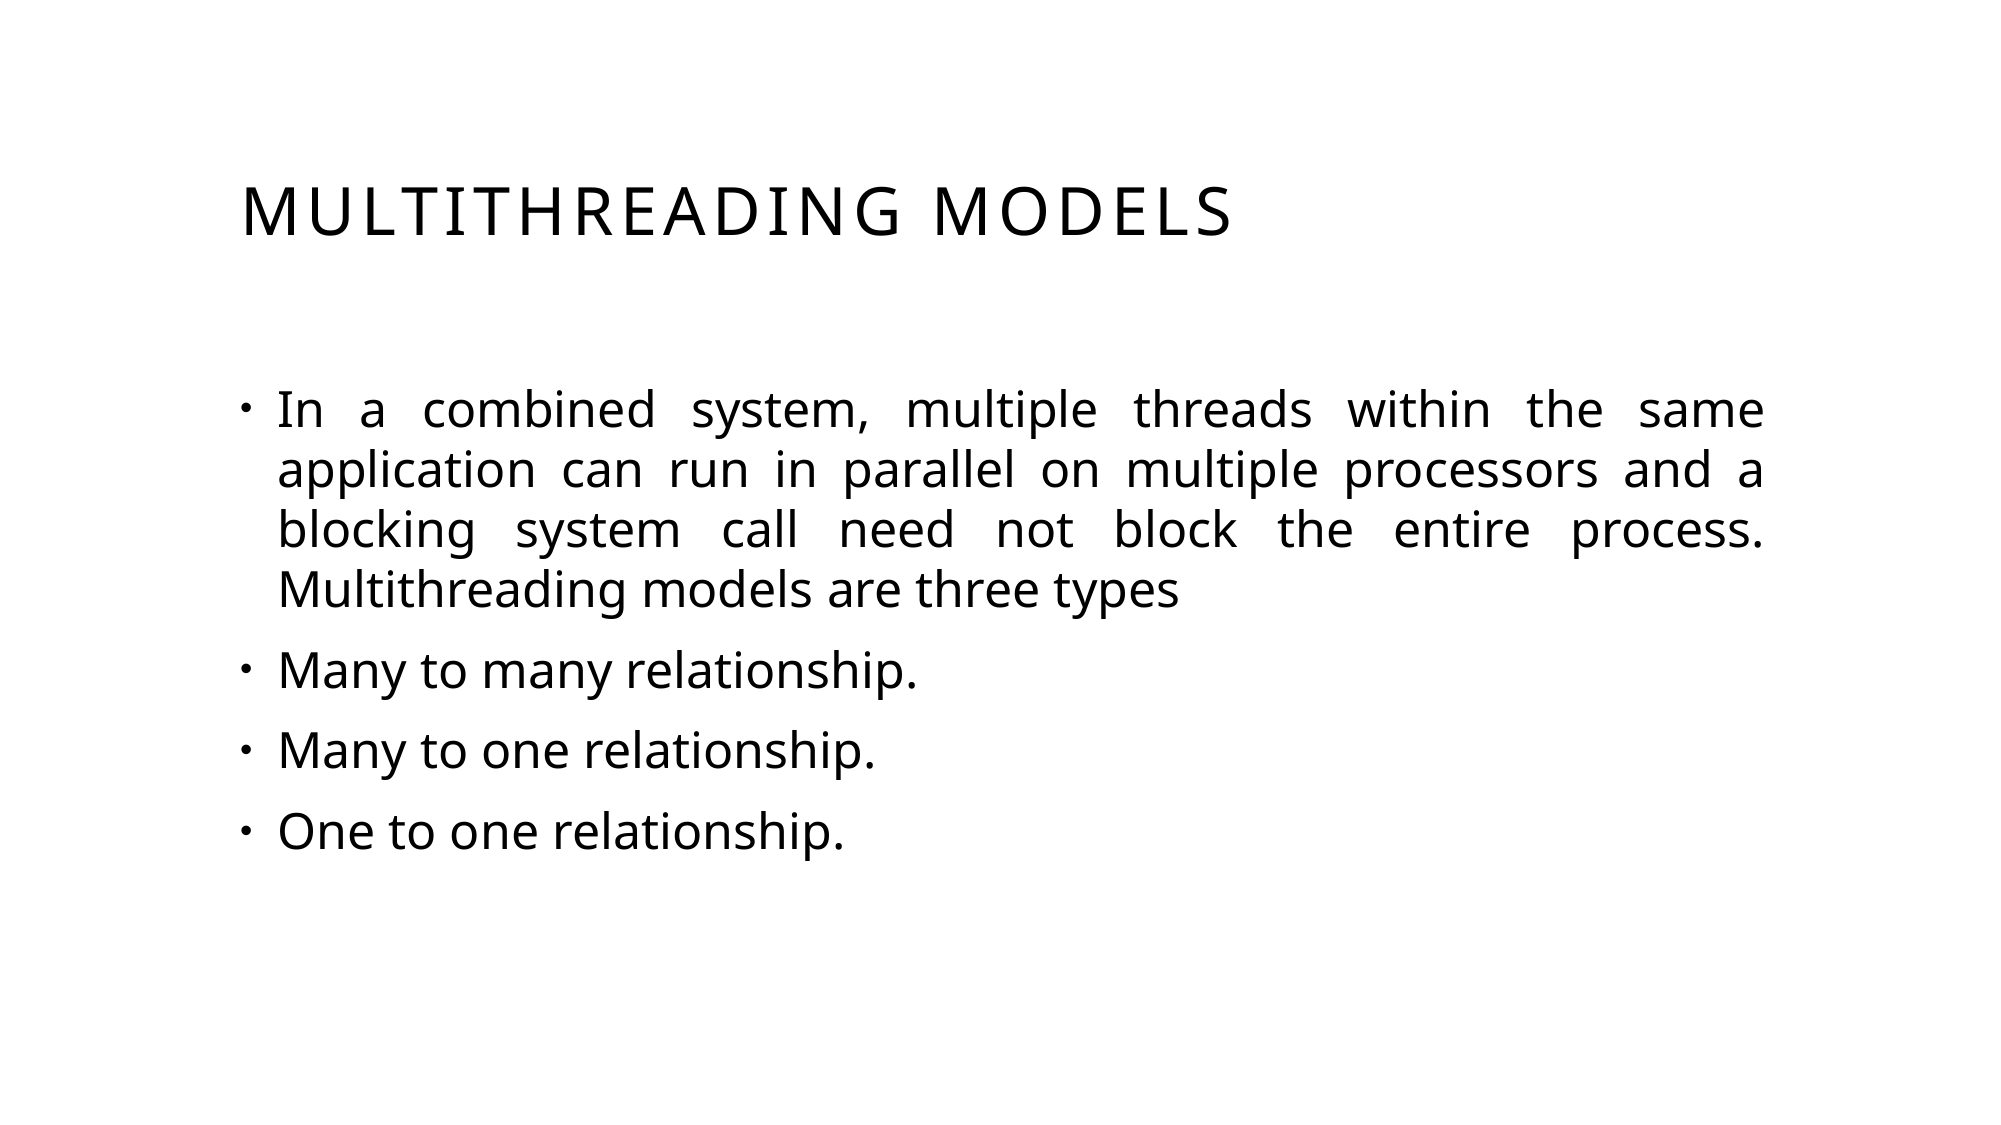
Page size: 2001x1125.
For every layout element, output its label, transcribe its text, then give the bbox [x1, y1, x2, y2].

list In a combined system, multiple threads within the same application can run in parallel on multiple processors and a blocking system call need not block the entire process. Multithreading models are three types Many to many relationship. Many to one relationship. One to one relationship. [225, 369, 1782, 1013]
title Multithreading Models [225, 112, 1782, 338]
